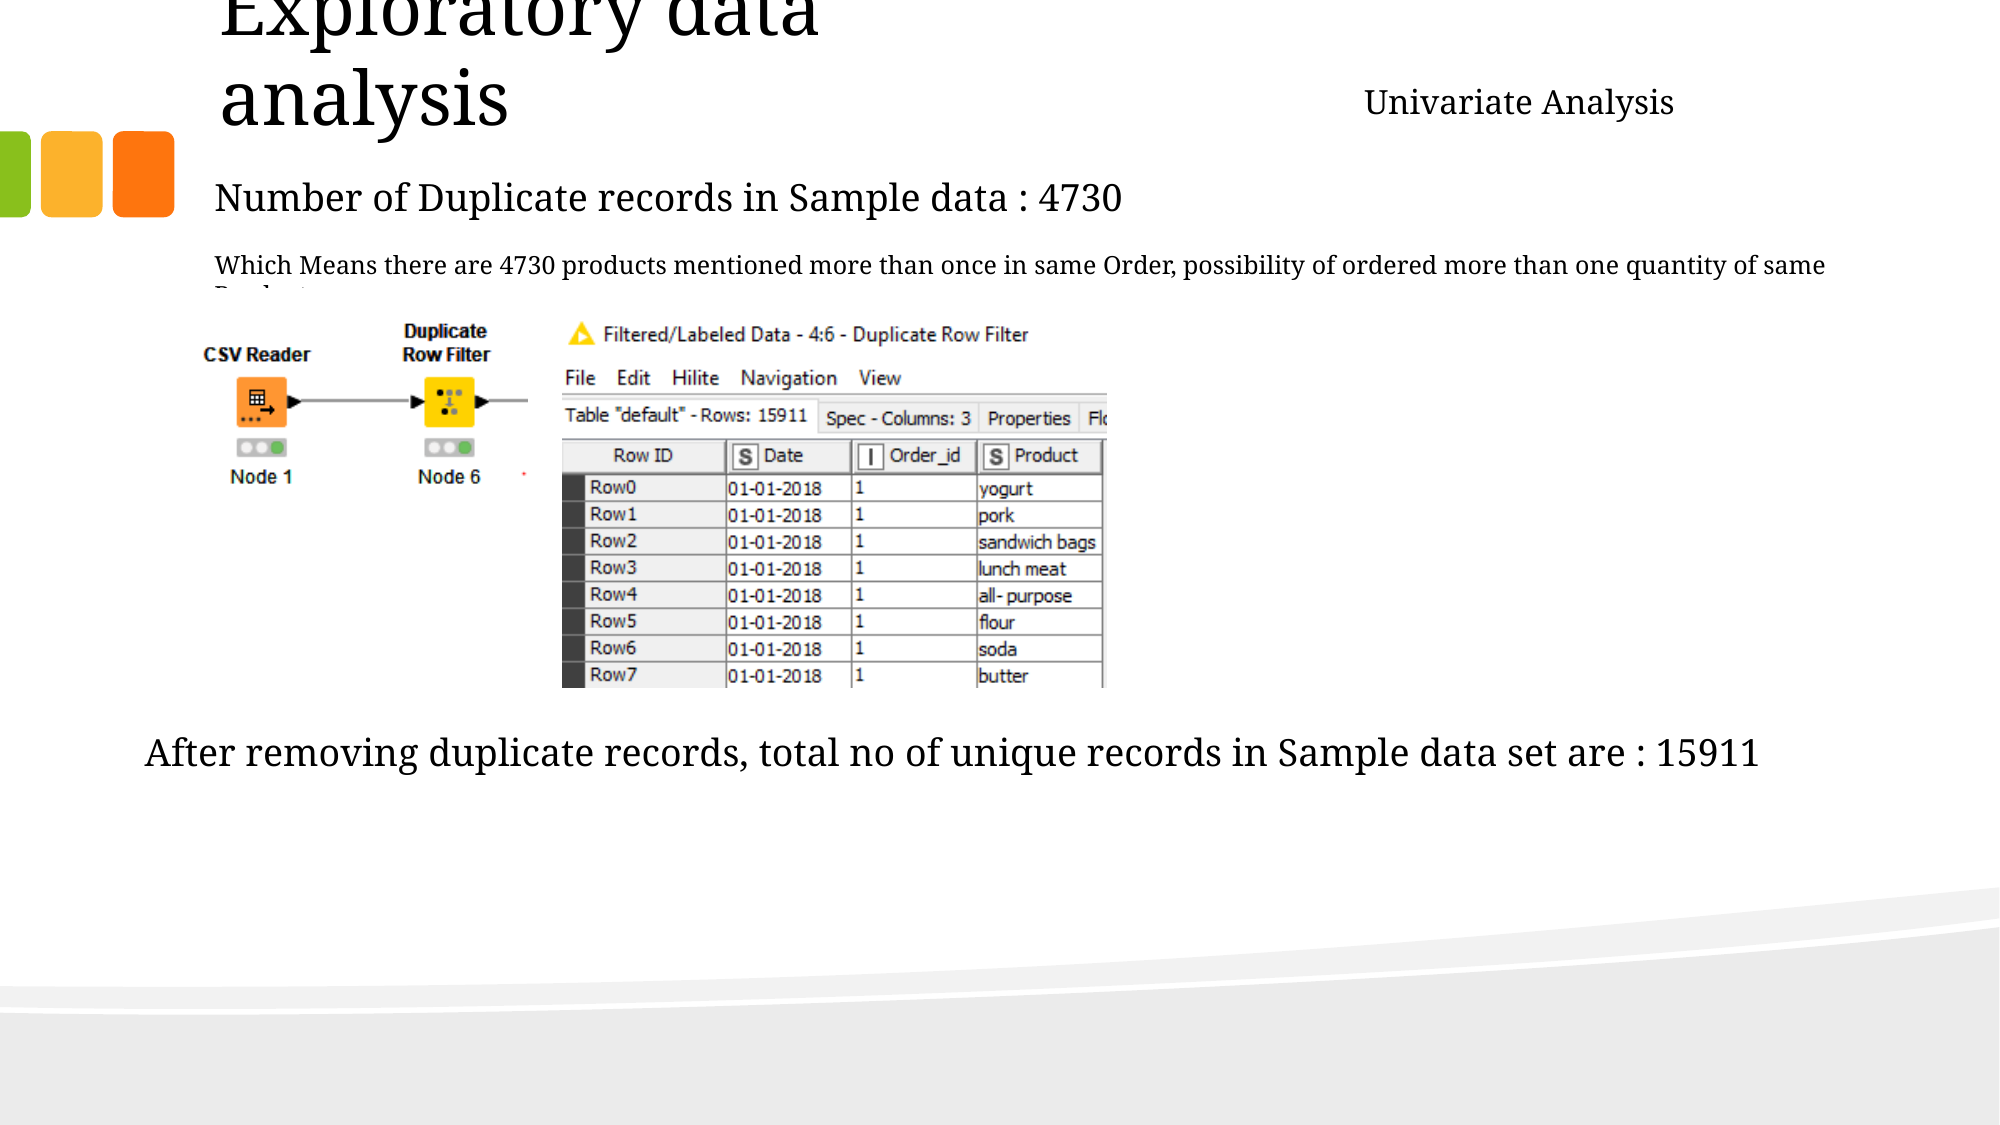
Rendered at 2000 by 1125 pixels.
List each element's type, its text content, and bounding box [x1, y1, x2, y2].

picture [561, 319, 1107, 688]
title Exploratory data analysis [199, 37, 1050, 150]
picture [161, 288, 529, 498]
text_box Number of Duplicate records in Sample data : 4730 Which Means there are 4730 products mentioned more than once in same Order, possibility of ordered more than one quantity of same Product . [194, 164, 1888, 289]
text_box Univariate Analysis [1349, 74, 1938, 129]
text_box After removing duplicate records, total no of unique records in Sample data set are : 15911 [124, 719, 1818, 844]
